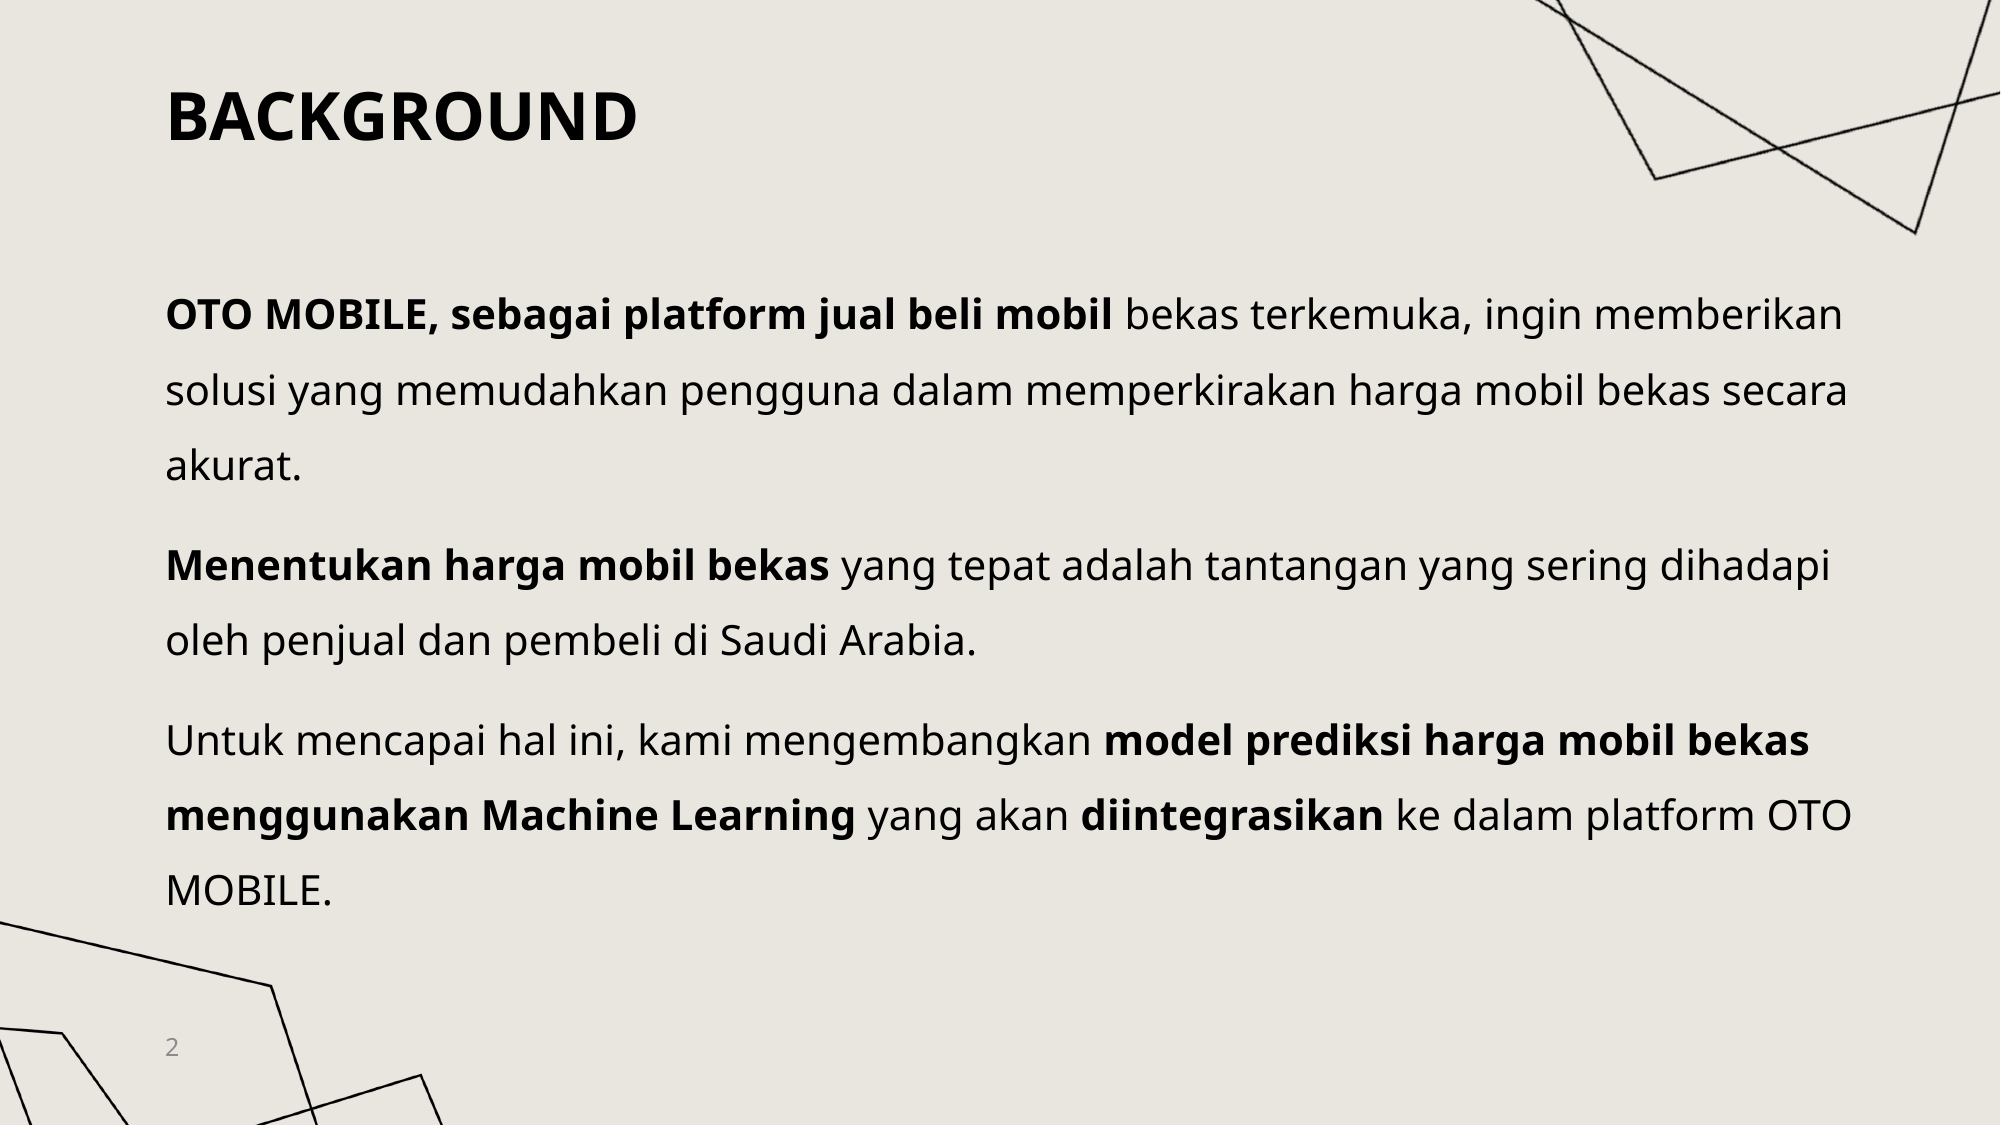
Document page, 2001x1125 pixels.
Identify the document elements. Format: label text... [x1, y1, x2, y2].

picture [0, 900, 541, 1125]
title BACKGROUND [150, 59, 1850, 178]
slide_number 2 [150, 1024, 254, 1074]
picture [1509, 0, 2001, 249]
list OTO MOBILE, sebagai platform jual beli mobil bekas terkemuka, ingin memberikan solusi yang memudahkan pengguna dalam memperkirakan harga mobil bekas secara akurat. Menentukan harga mobil bekas yang tepat adalah tantangan yang sering dihadapi oleh penjual dan pembeli di Saudi Arabia. Untuk mencapai hal ini, kami mengembangkan model prediksi harga mobil bekas menggunakan Machine Learning yang akan diintegrasikan ke dalam platform OTO MOBILE. [150, 255, 1941, 947]
